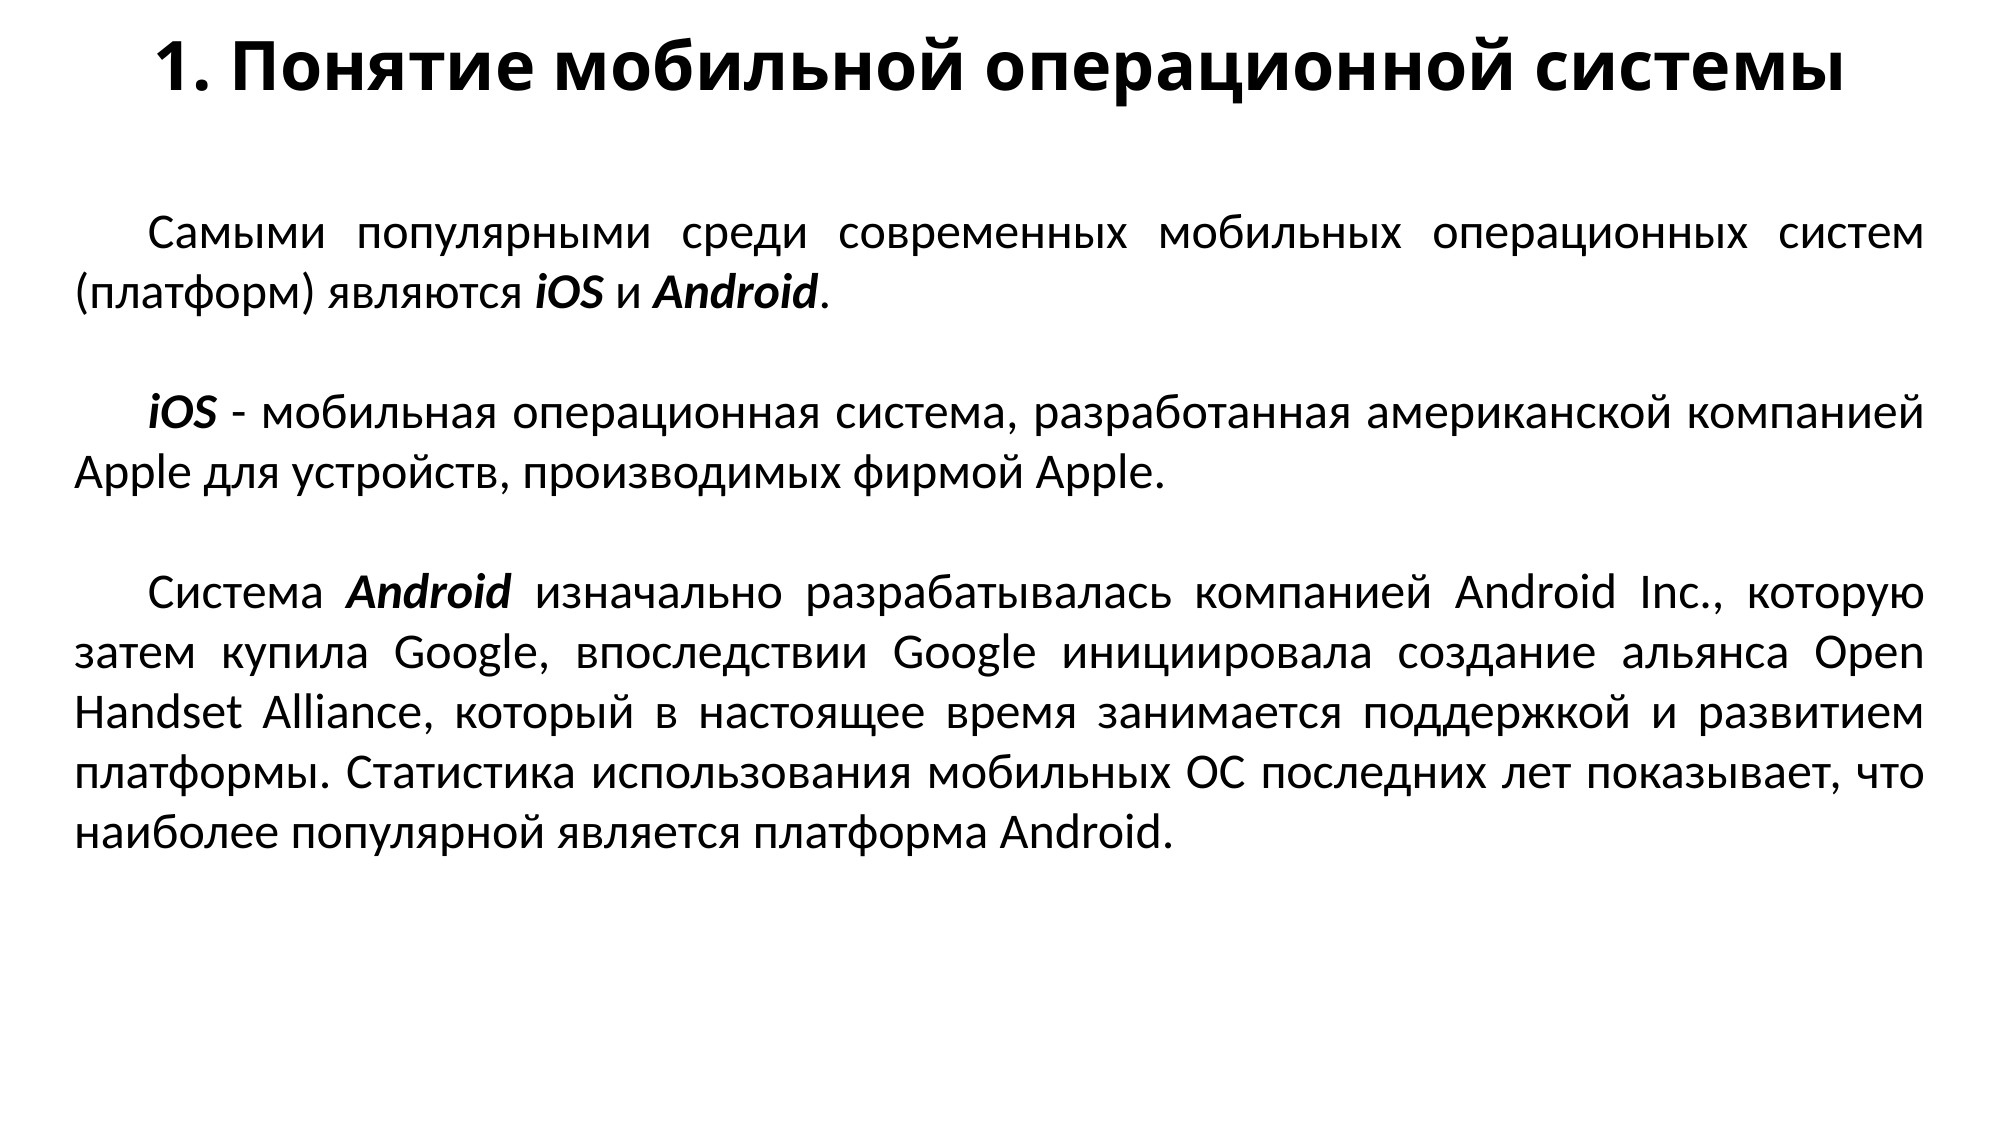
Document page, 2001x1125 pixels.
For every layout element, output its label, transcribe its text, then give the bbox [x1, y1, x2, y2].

text_box Самыми популярными среди современных мобильных операционных систем (платформ) являются iOS и Android. iOS - мобильная операционная система, разработанная американской компанией Apple для устройств, производимых фирмой Apple. Система Android изначально разрабатывалась компанией Android Inc., которую затем купила Google, впоследствии Google инициировала создание альянса Open Handset Alliance, который в настоящее время занимается поддержкой и развитием платформы. Статистика использования мобильных ОС последних лет показывает, что наиболее популярной является платформа Android. [59, 191, 1941, 927]
title 1. Понятие мобильной операционной системы [137, 0, 1863, 137]
